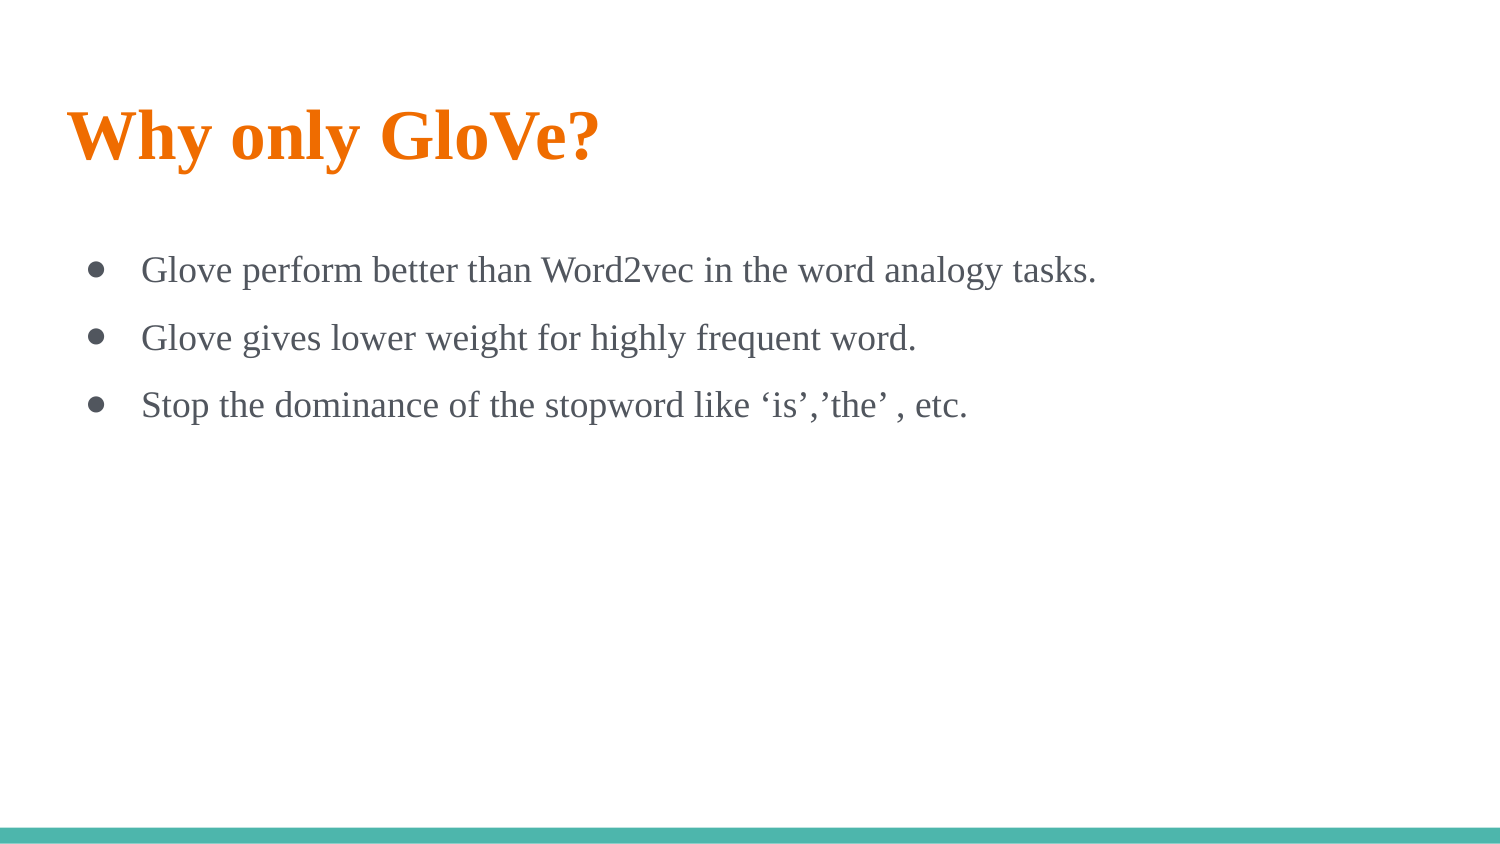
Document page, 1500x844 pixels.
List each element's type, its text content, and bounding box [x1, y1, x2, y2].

list Glove perform better than Word2vec in the word analogy tasks. Glove gives lower weight for highly frequent word. Stop the dominance of the stopword like ‘is’,’the’ , etc. [51, 207, 1449, 750]
title Why only GloVe? [51, 72, 1449, 189]
